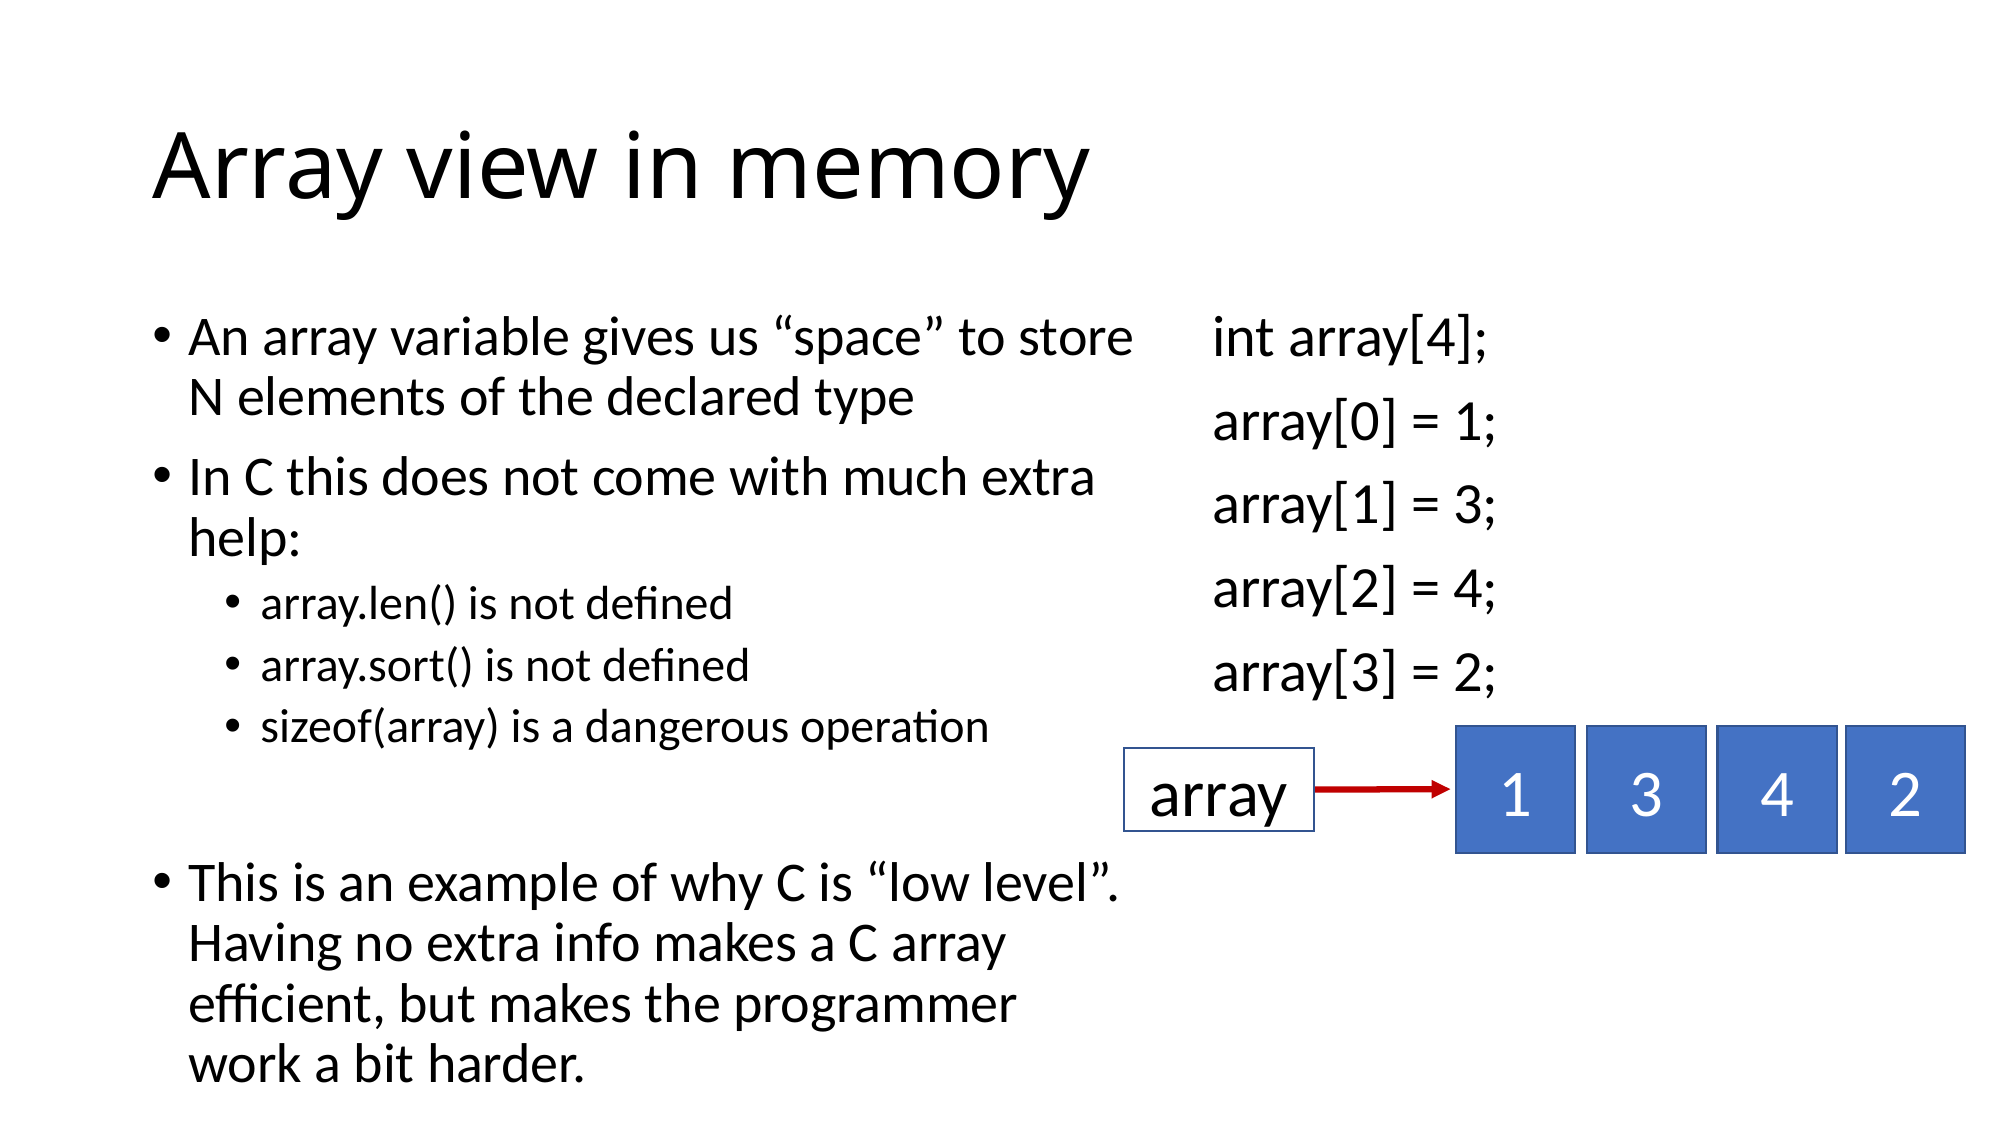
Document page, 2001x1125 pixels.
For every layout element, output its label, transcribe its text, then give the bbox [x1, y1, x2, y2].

text_box 4 [1716, 725, 1838, 854]
list An array variable gives us “space” to store N elements of the declared type In C this does not come with much extra help: array.len() is not defined array.sort() is not defined sizeof(array) is a dangerous operation This is an example of why C is “low level”. Having no extra info makes a C array efficient, but makes the programmer work a bit harder. [137, 299, 1154, 1105]
text_box 1 [1455, 725, 1576, 854]
list int array[4]; array[0] = 1; array[1] = 3; array[2] = 4; array[3] = 2; [1197, 298, 1966, 1013]
title Array view in memory [137, 59, 1863, 278]
text_box array [1123, 747, 1315, 832]
text_box 2 [1845, 725, 1966, 854]
text_box 3 [1586, 725, 1707, 854]
